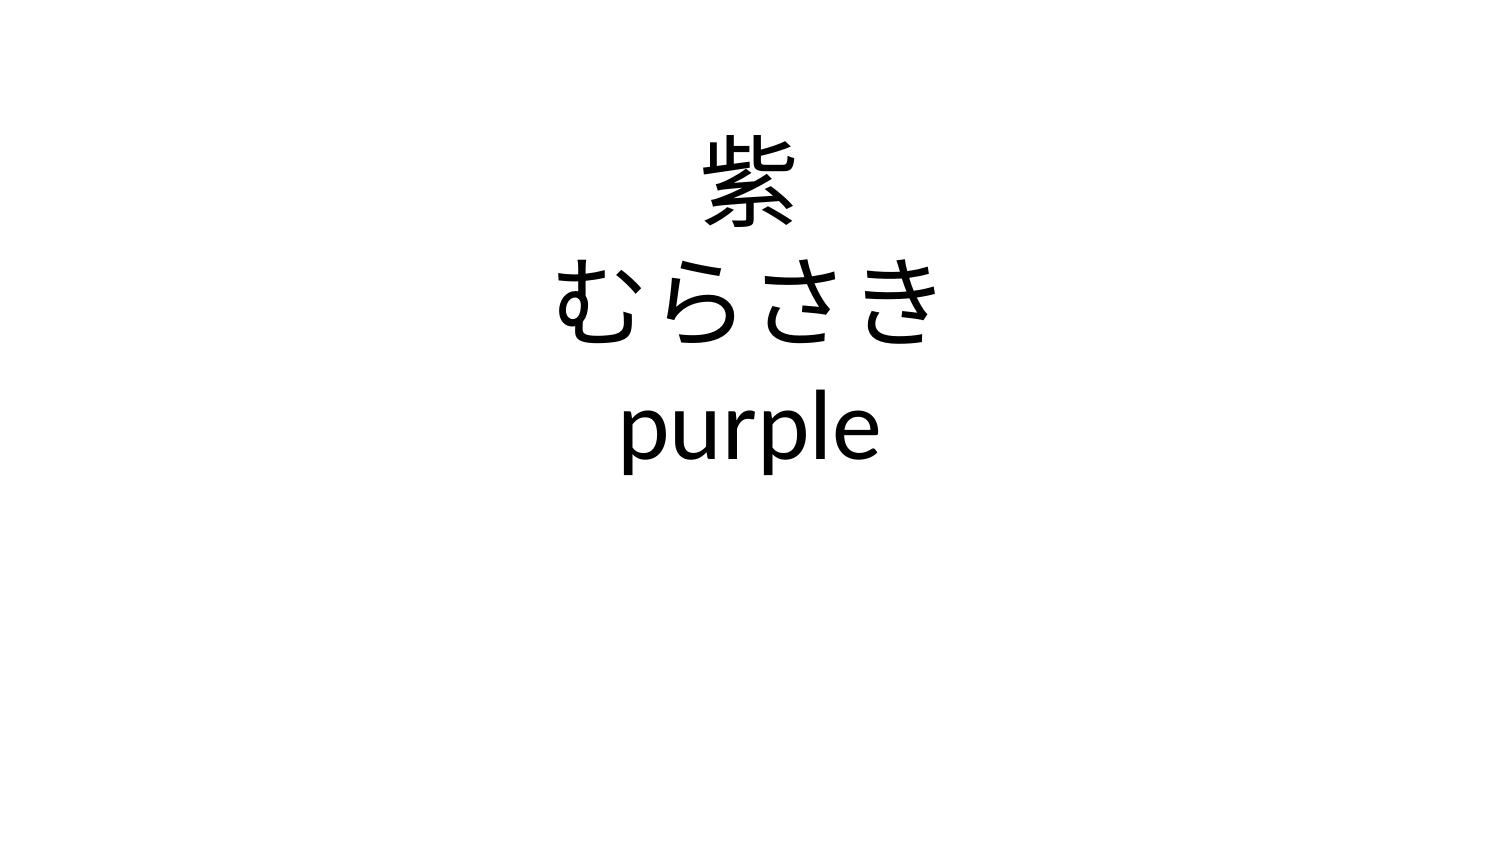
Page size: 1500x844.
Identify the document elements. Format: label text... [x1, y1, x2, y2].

text_box 紫 むらさき purple [0, 149, 1500, 450]
